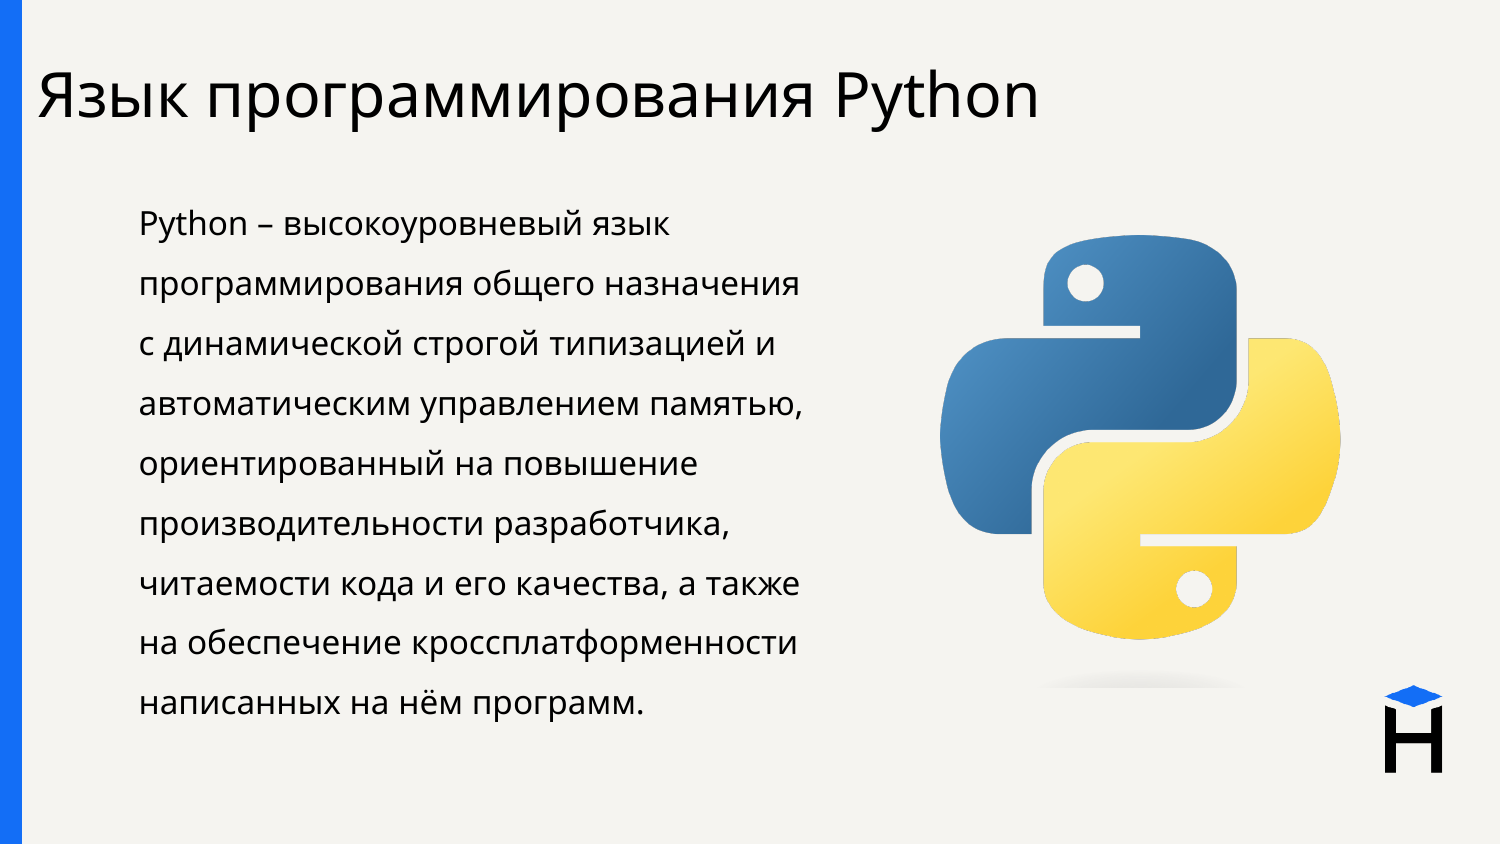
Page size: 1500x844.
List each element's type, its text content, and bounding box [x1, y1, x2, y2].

subtitle Python – высокоуровневый язык программирования общего назначения с динамической строгой типизацией и автоматическим управлением памятью, ориентированный на повышение производительности разработчика, читаемости кода и его качества, а также на обеспечение кроссплатформенности написанных на нём программ. [104, 167, 841, 773]
picture [1384, 685, 1443, 773]
title Язык программирования Python [22, 40, 1065, 194]
text_box [0, 0, 22, 844]
picture [940, 234, 1354, 688]
